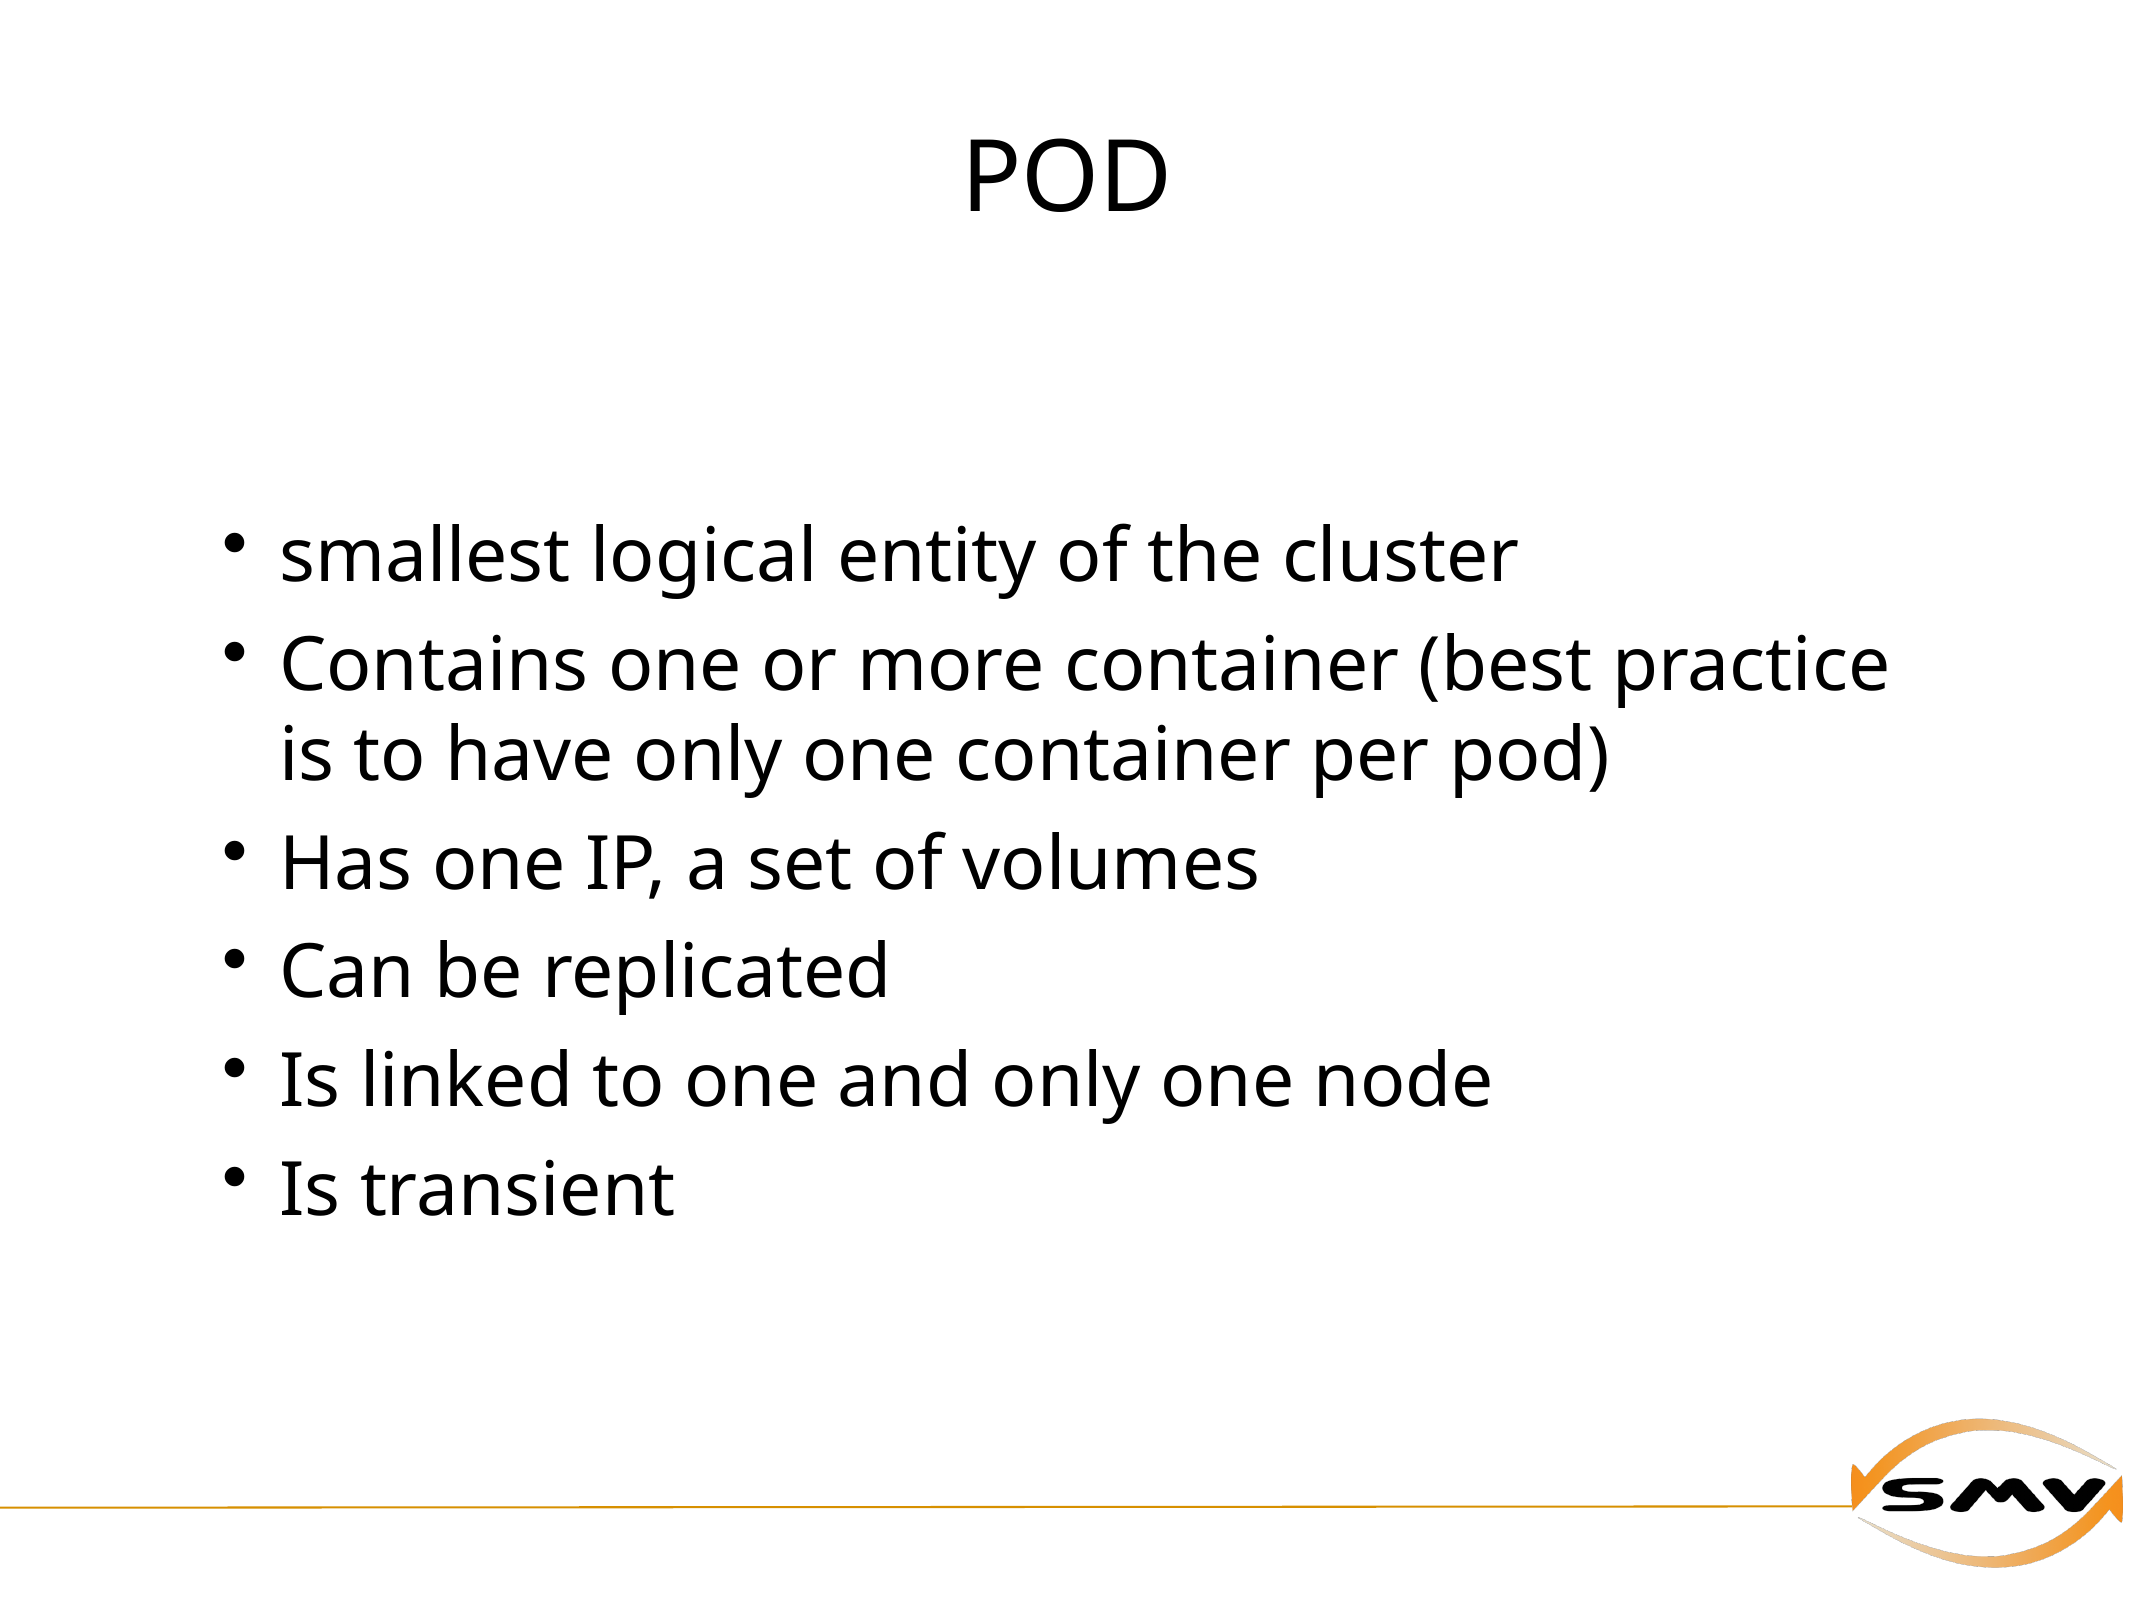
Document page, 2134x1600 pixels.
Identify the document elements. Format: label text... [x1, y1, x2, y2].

title POD [207, 41, 1926, 303]
picture [1851, 1416, 2123, 1588]
list smallest logical entity of the cluster Contains one or more container (best practice is to have only one container per pod) Has one IP, a set of volumes Can be replicated Is linked to one and only one node Is transient [207, 453, 1926, 1393]
